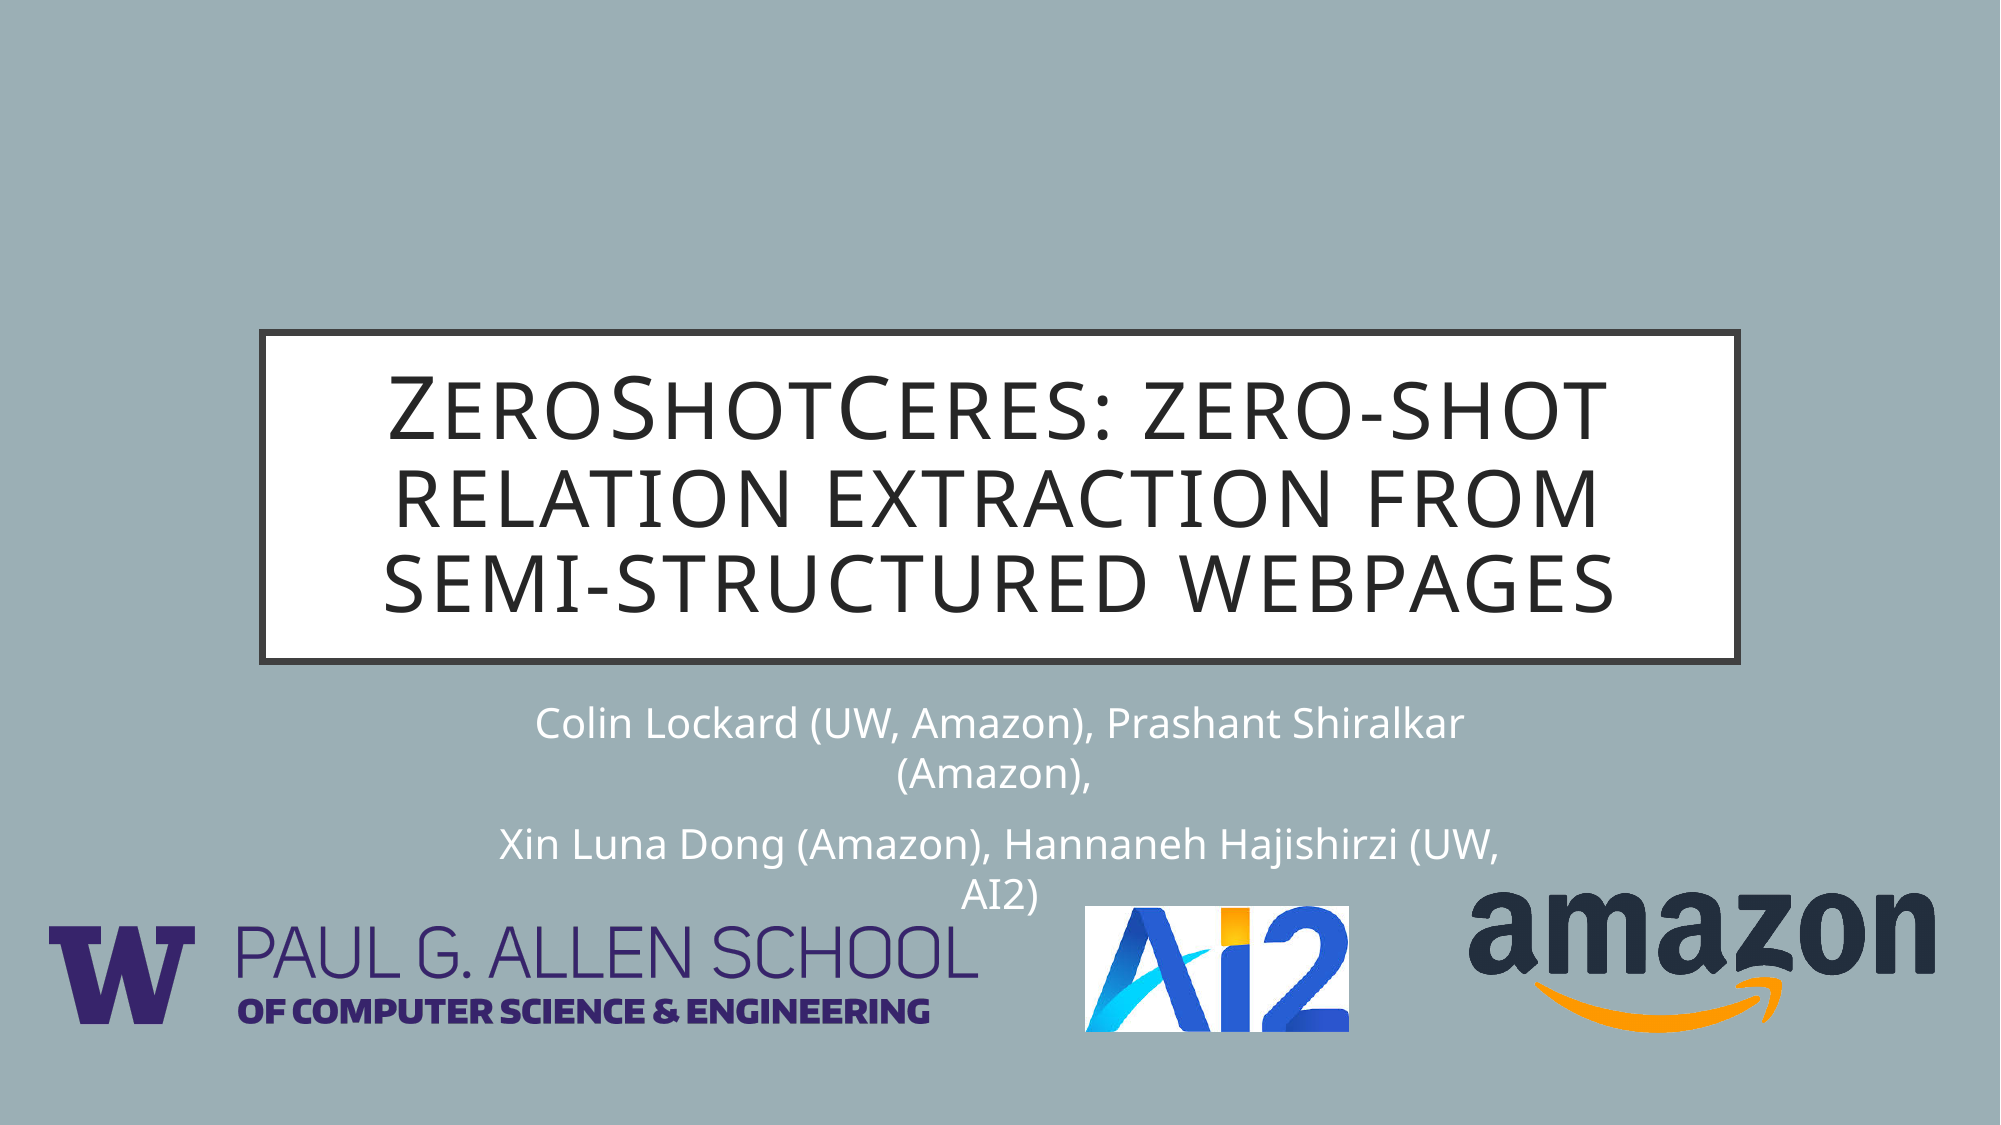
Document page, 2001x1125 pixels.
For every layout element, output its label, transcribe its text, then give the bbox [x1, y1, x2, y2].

picture [29, 912, 1000, 1038]
picture [1085, 906, 1349, 1032]
subtitle Colin Lockard (UW, Amazon), Prashant Shiralkar (Amazon), Xin Luna Dong (Amazon), Hannaneh Hajishirzi (UW, AI2) [442, 689, 1558, 893]
title ZeroShotCeres: Zero-Shot Relation Extraction from Semi-Structured Webpages [259, 329, 1741, 665]
picture [1469, 892, 1935, 1033]
